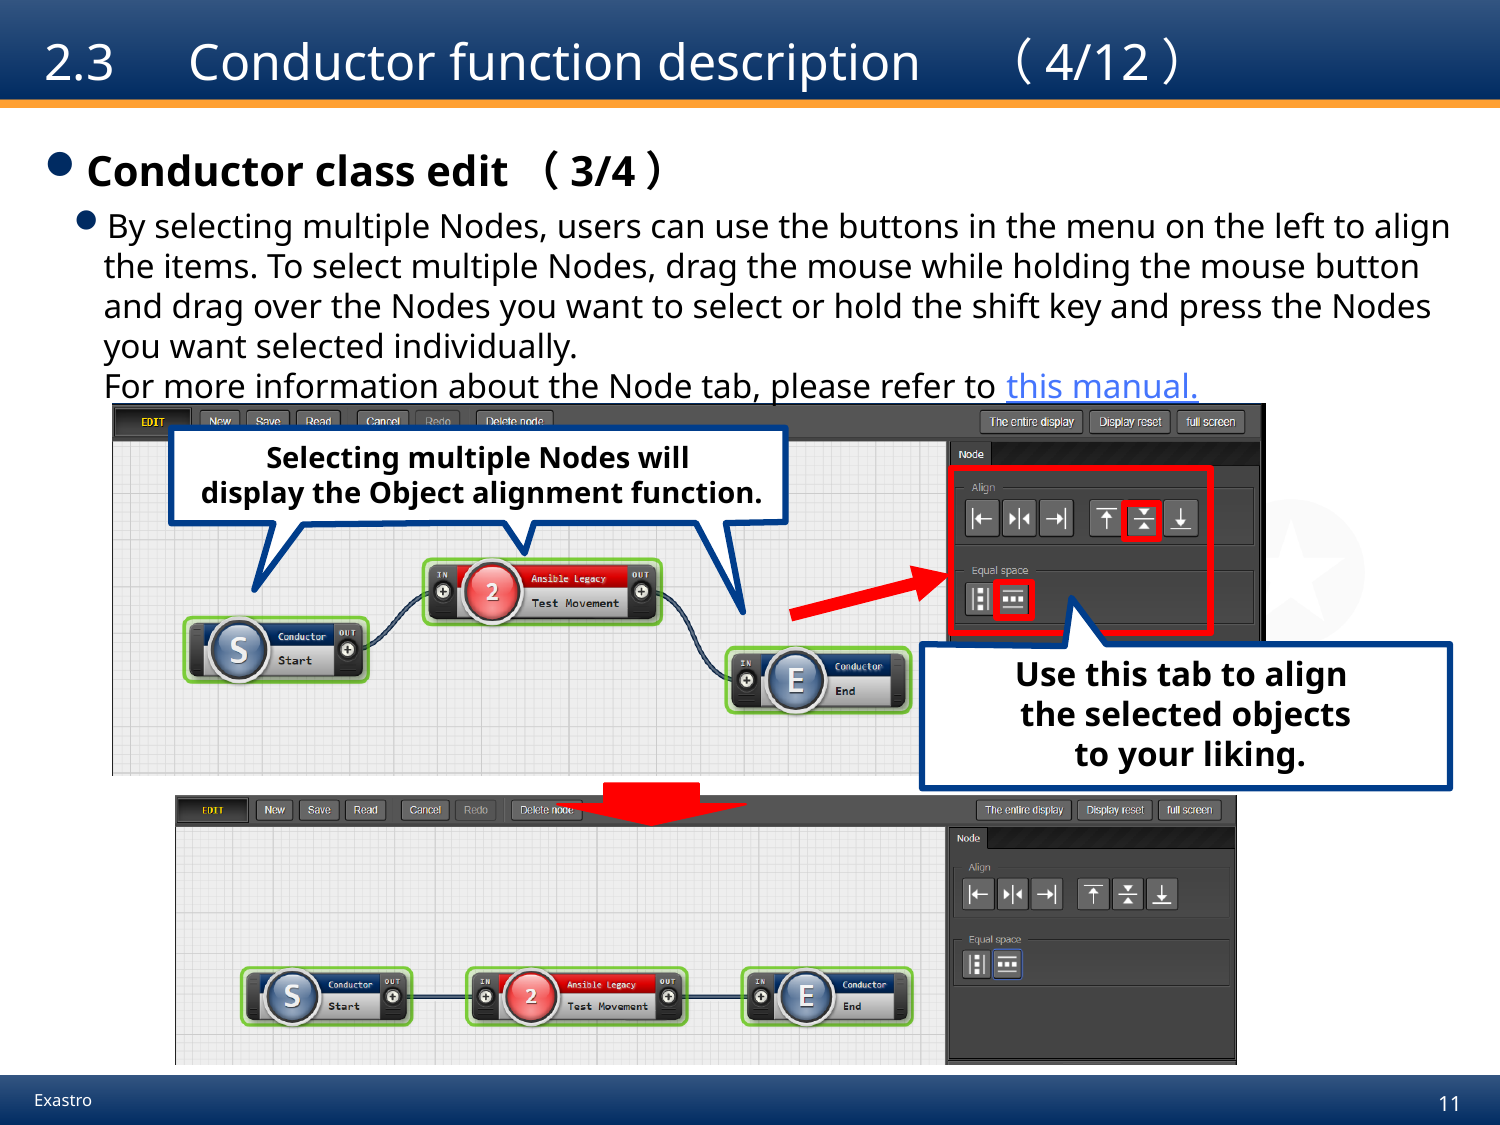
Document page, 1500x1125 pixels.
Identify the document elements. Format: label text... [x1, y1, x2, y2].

title 2.3 Conductor function description （4/12） [29, 18, 1471, 96]
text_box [790, 573, 951, 616]
picture [0, 0, 1500, 1125]
list Conductor class edit（3/4） By selecting multiple Nodes, users can use the buttons in the menu on the left to align the items. To select multiple Nodes, drag the mouse while holding the mouse button and drag over the Nodes you want to select or hold the shift key and press the Nodes you want selected individually. For more information about the Node tab, please refer to this manual. [29, 137, 1471, 1059]
text_box [604, 784, 699, 794]
text_box Use this tab to align the selected objects to your liking. [922, 644, 1450, 789]
